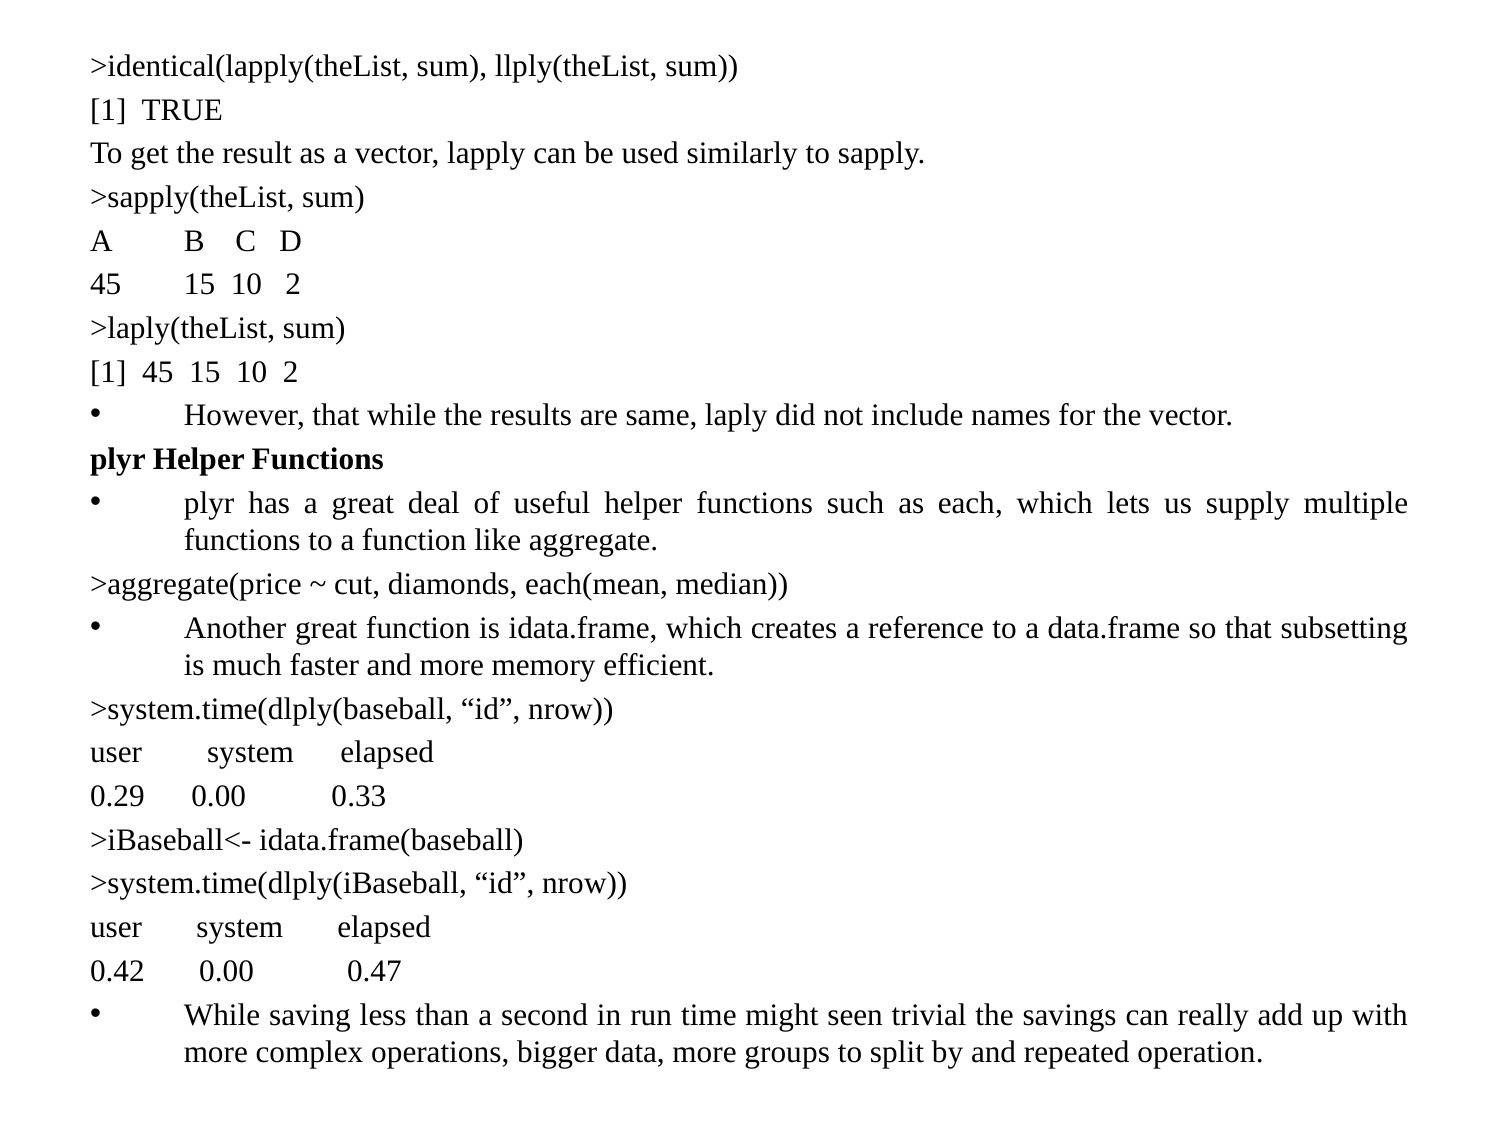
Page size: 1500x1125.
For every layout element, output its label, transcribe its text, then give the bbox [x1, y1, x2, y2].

list >identical(lapply(theList, sum), llply(theList, sum)) [1] TRUE To get the result as a vector, lapply can be used similarly to sapply. >sapply(theList, sum) A B C D 15 10 2 >laply(theList, sum) [1] 45 15 10 2 However, that while the results are same, laply did not include names for the vector. plyr Helper Functions plyr has a great deal of useful helper functions such as each, which lets us supply multiple functions to a function like aggregate. >aggregate(price ~ cut, diamonds, each(mean, median)) Another great function is idata.frame, which creates a reference to a data.frame so that subsetting is much faster and more memory efficient. >system.time(dlply(baseball, “id”, nrow)) user system elapsed 0.29 0.00 0.33 >iBaseball<- idata.frame(baseball) >system.time(dlply(iBaseball, “id”, nrow)) user system elapsed 0.42 0.00 0.47 While saving less than a second in run time might seen trivial the savings can really add up with more complex operations, bigger data, more groups to split by and repeated operation. [75, 37, 1425, 1063]
